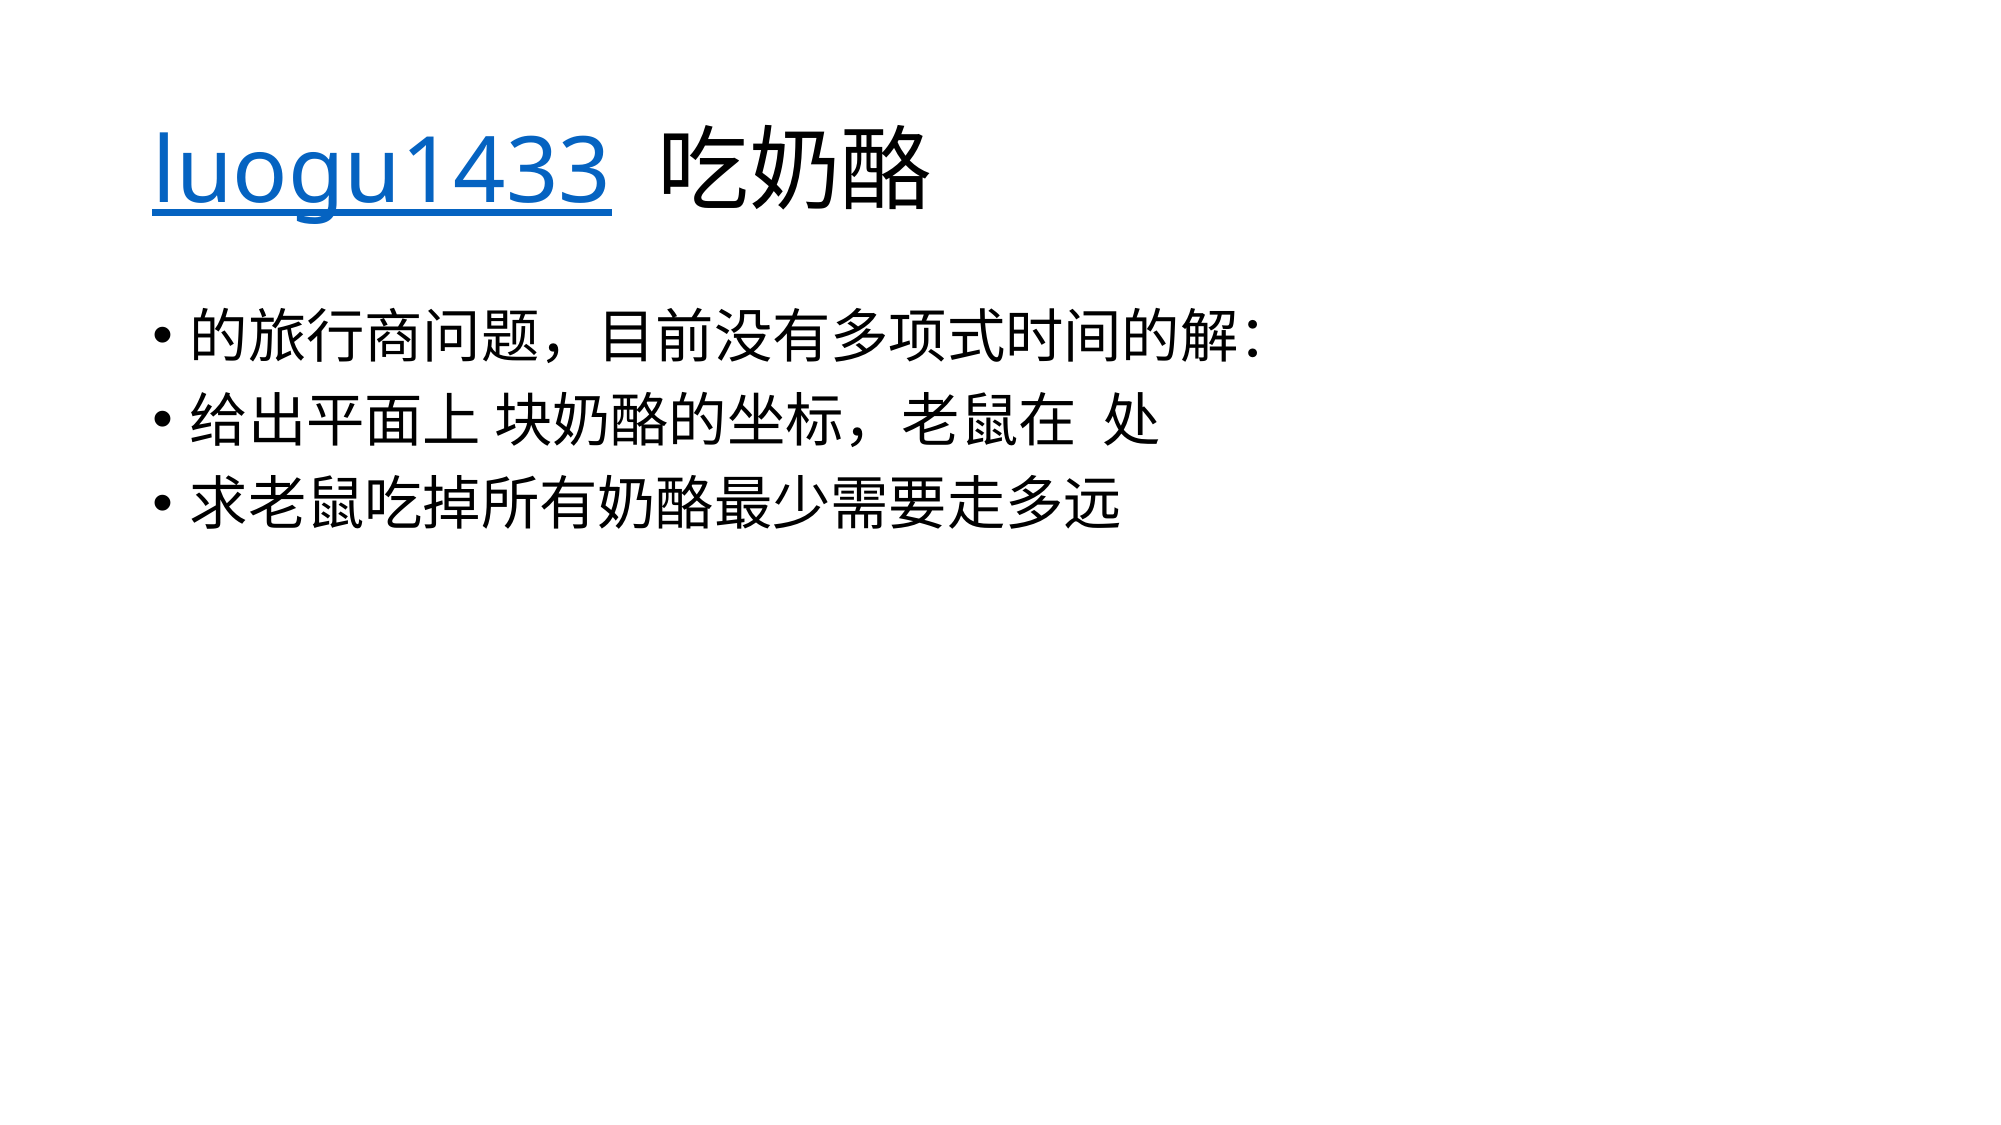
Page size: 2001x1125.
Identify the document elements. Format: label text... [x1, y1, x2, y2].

title luogu1433 吃奶酪 [137, 59, 1863, 278]
